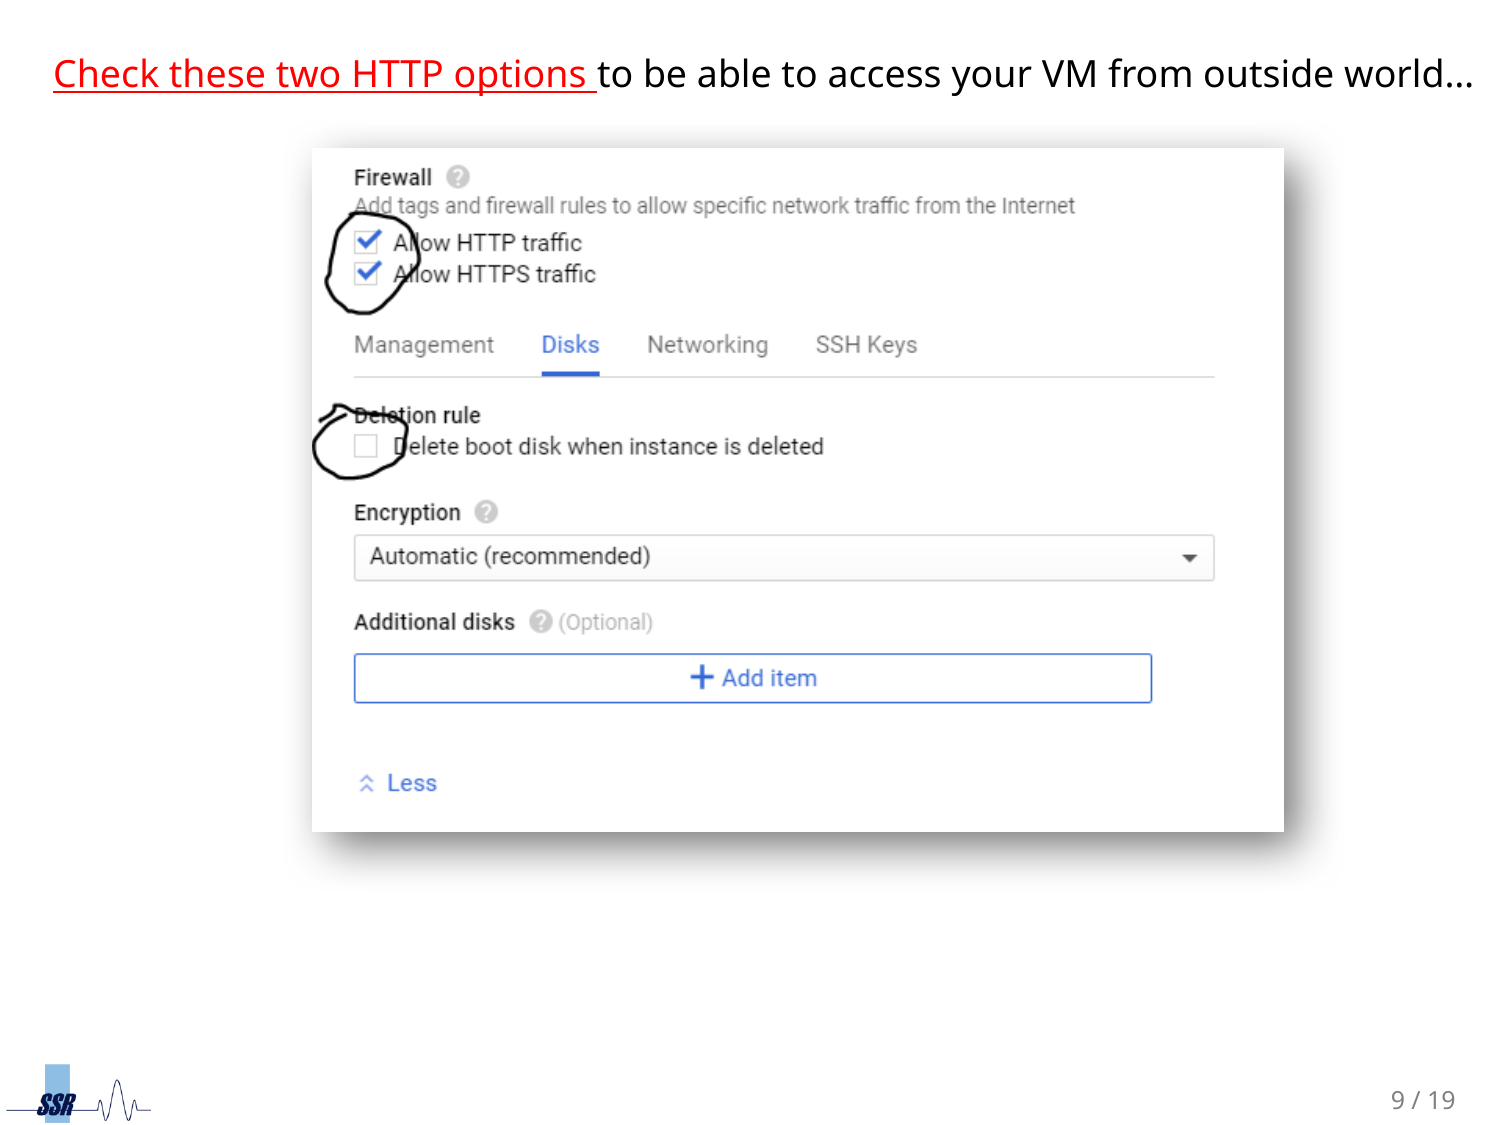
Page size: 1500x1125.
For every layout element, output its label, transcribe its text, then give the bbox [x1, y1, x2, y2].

picture [312, 148, 1284, 832]
picture [1, 1062, 151, 1125]
text_box Check these two HTTP options to be able to access your VM from outside world… [38, 42, 1490, 103]
